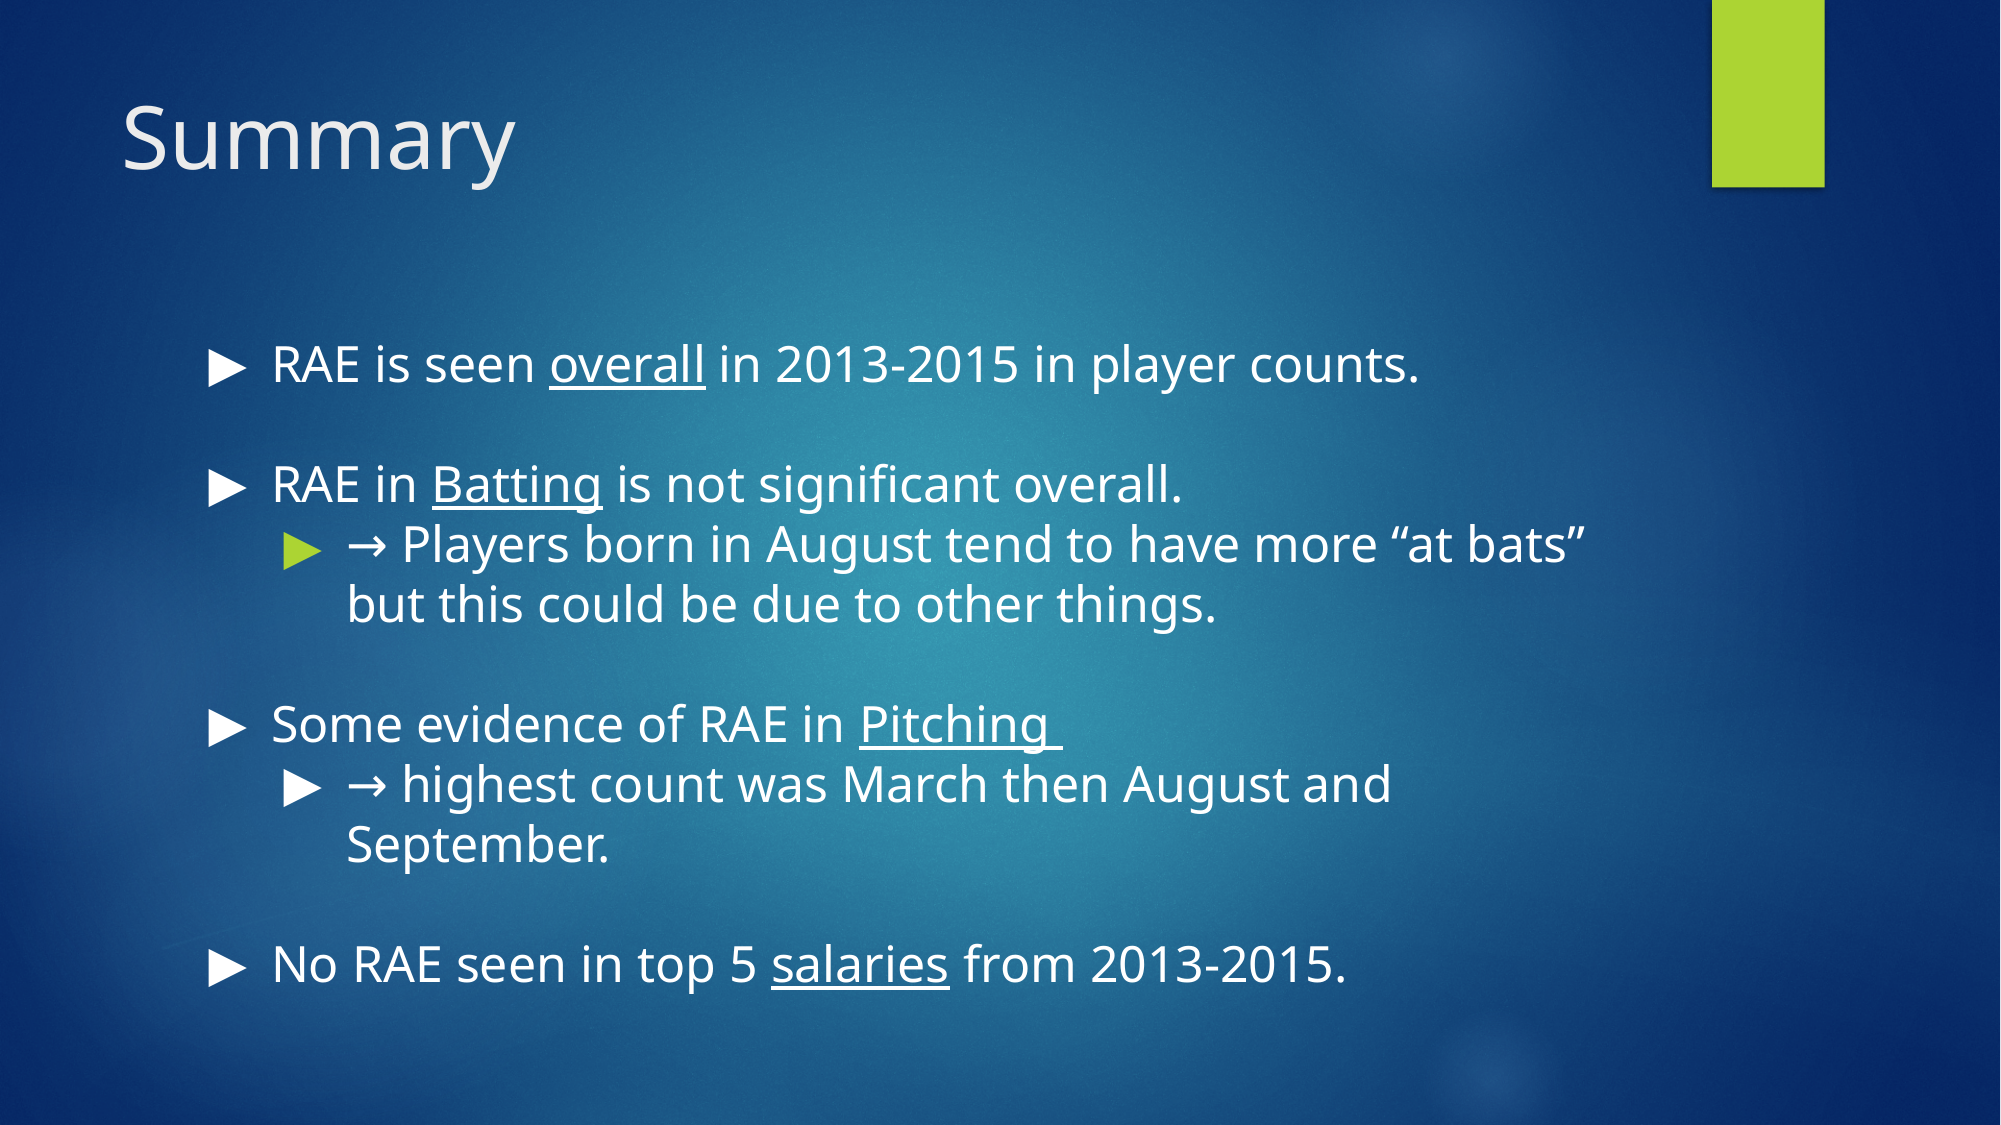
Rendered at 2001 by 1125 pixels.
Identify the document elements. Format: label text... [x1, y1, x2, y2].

list RAE is seen overall in 2013-2015 in player counts. RAE in Batting is not significant overall. → Players born in August tend to have more “at bats” but this could be due to other things. Some evidence of RAE in Pitching → highest count was March then August and September. No RAE seen in top 5 salaries from 2013-2015. [181, 324, 1649, 1013]
picture [0, 0, 2001, 1125]
title Summary [106, 74, 1649, 304]
